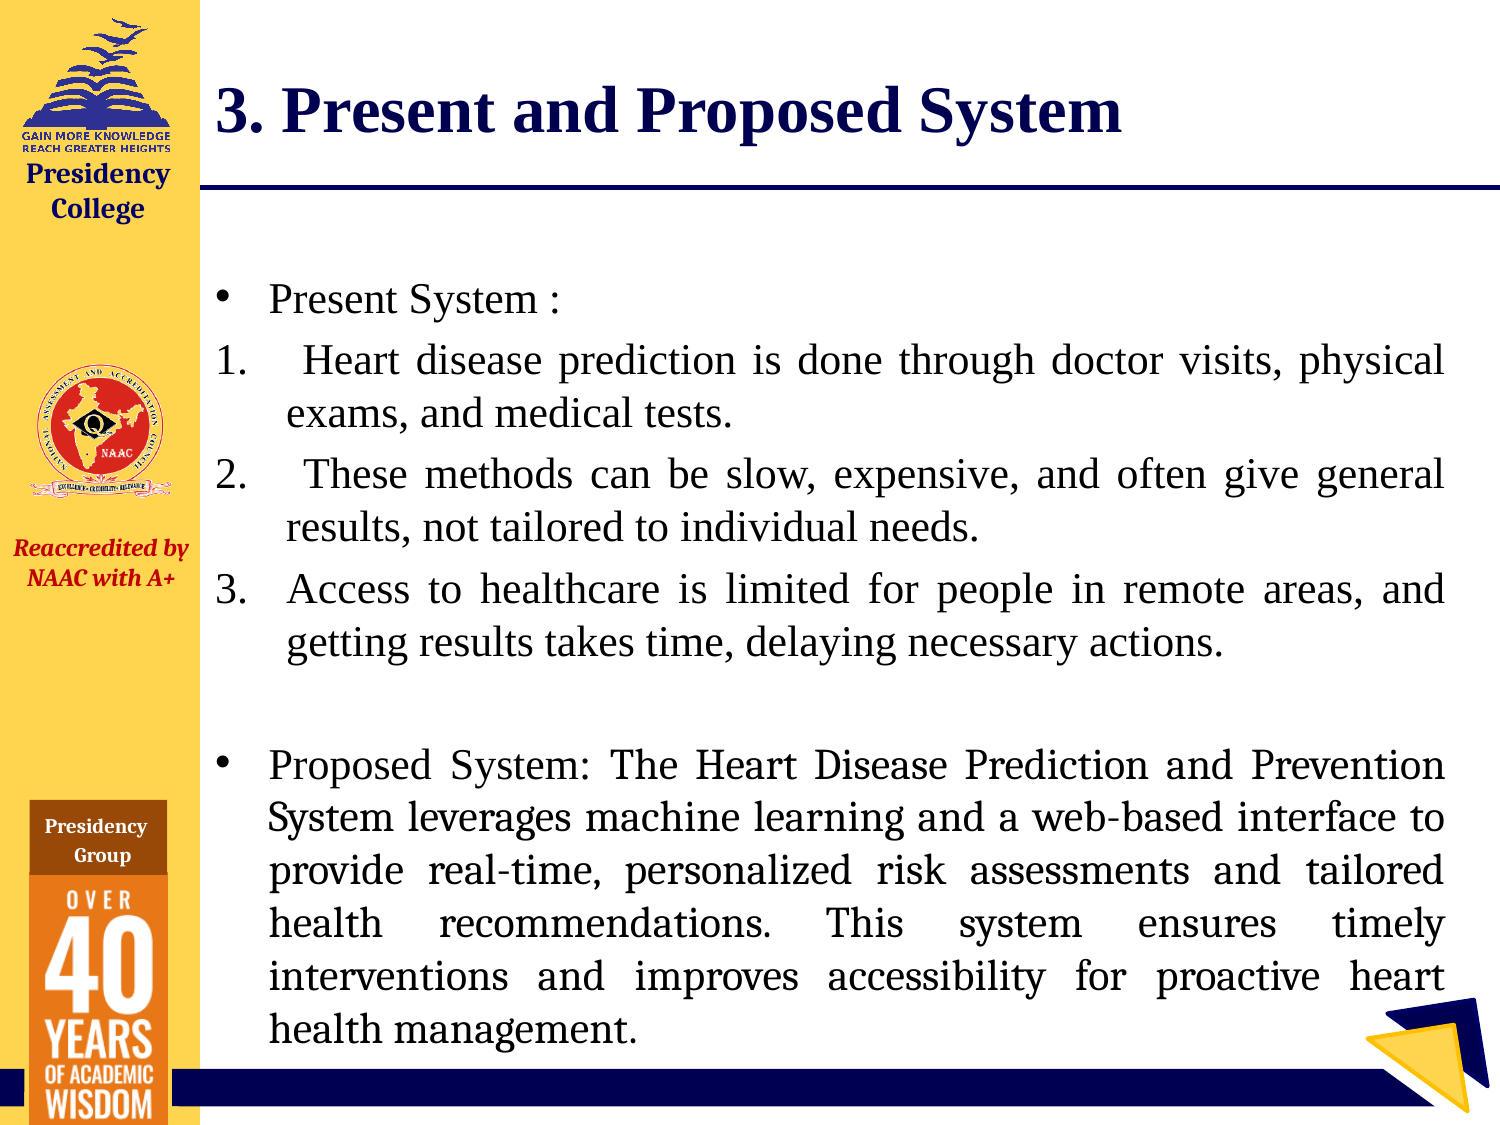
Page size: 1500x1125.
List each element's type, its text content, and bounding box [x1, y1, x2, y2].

picture [22, 18, 170, 152]
picture [29, 875, 168, 1125]
title 3. Present and Proposed System [200, 37, 1463, 175]
picture [24, 362, 179, 501]
list Present System : Heart disease prediction is done through doctor visits, physical exams, and medical tests. These methods can be slow, expensive, and often give general results, not tailored to individual needs. Access to healthcare is limited for people in remote areas, and getting results takes time, delaying necessary actions. Proposed System: The Heart Disease Prediction and Prevention System leverages machine learning and a web-based interface to provide real-time, personalized risk assessments and tailored health recommendations. This system ensures timely interventions and improves accessibility for proactive heart health management. [200, 200, 1463, 1063]
